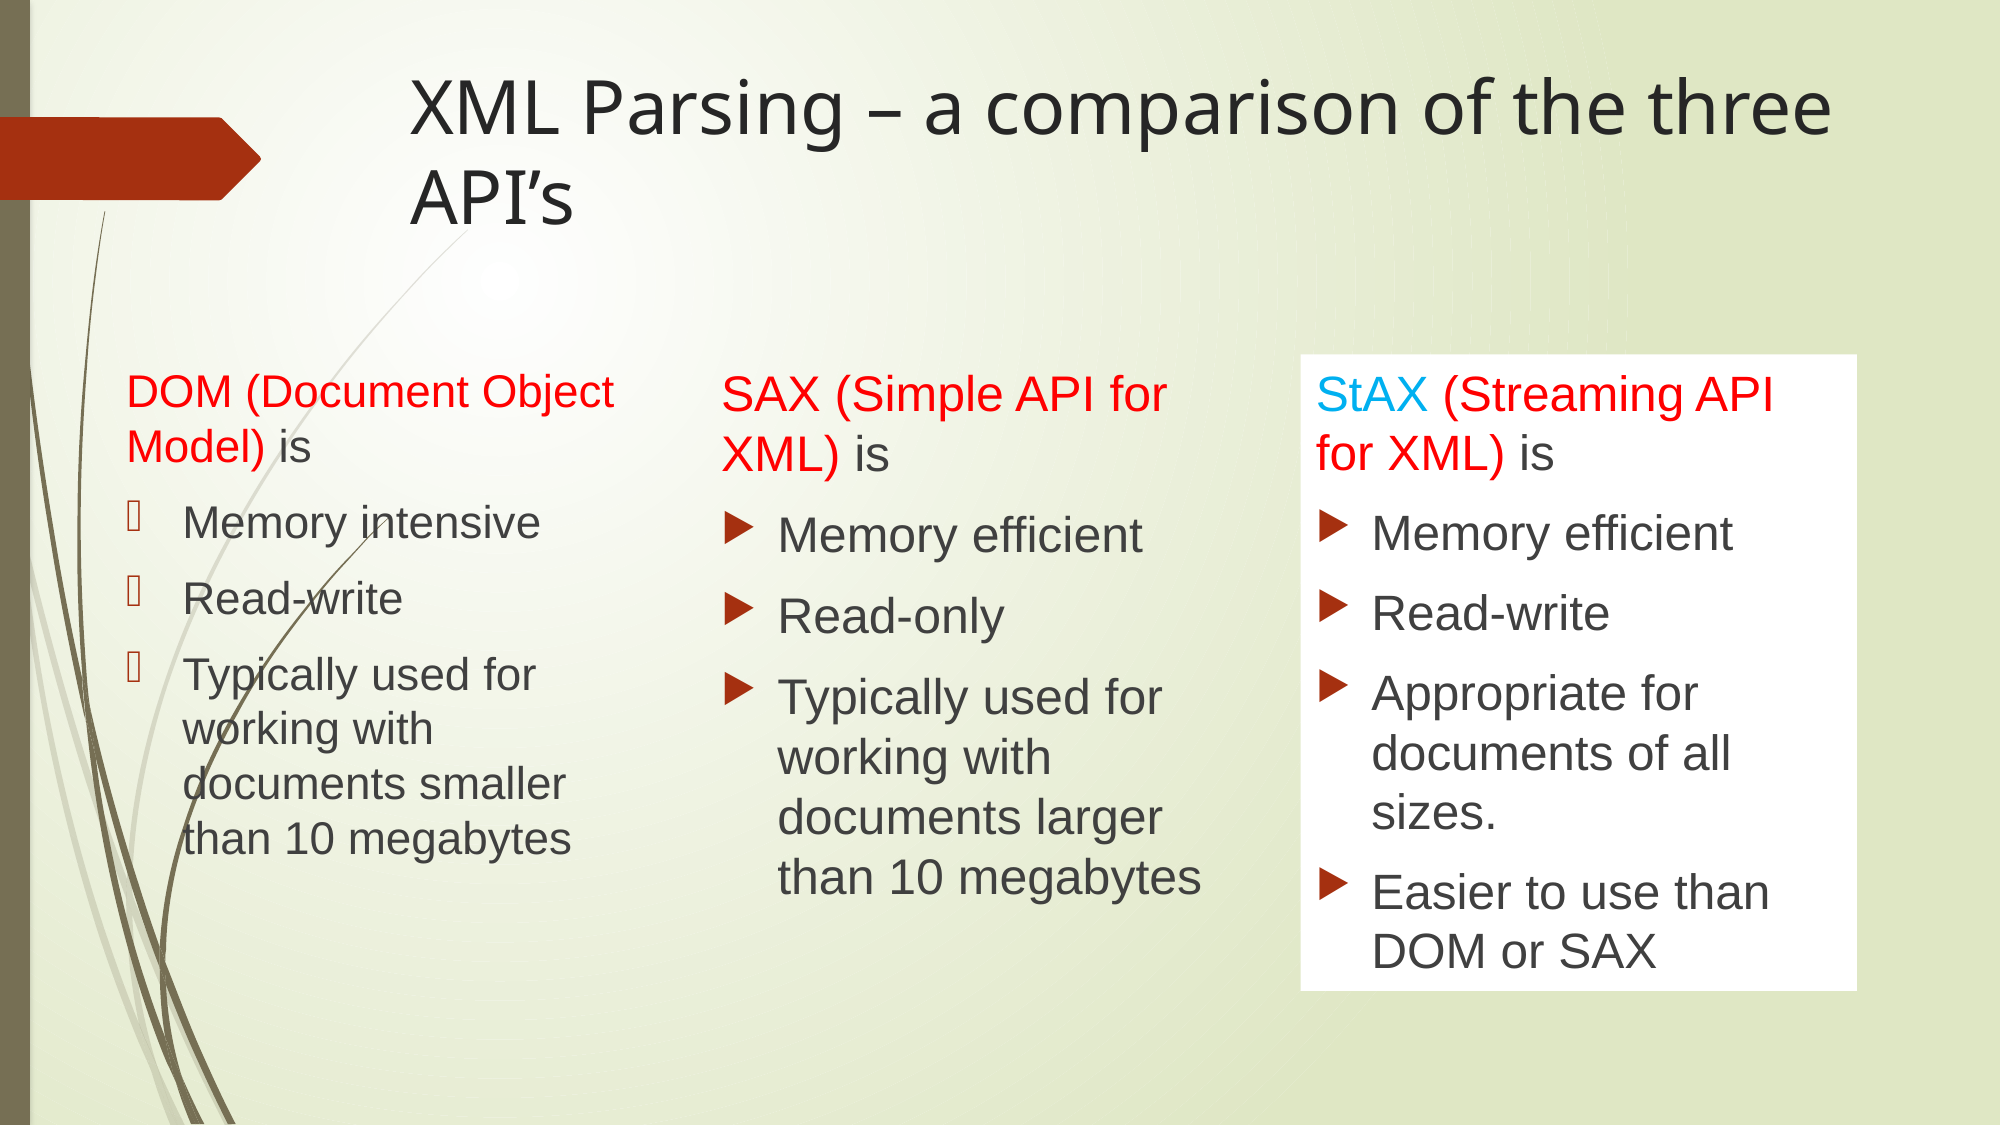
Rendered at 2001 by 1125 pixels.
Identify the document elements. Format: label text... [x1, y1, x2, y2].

text_box StAX (Streaming API for XML) is Memory efficient Read-write Appropriate for documents of all sizes. Easier to use than DOM or SAX [1300, 354, 1857, 991]
title XML Parsing – a comparison of the three API’s [395, 51, 1857, 262]
list DOM (Document Object Model) is Memory intensive Read-write Typically used for working with documents smaller than 10 megabytes [111, 354, 668, 992]
text_box SAX (Simple API for XML) is Memory efficient Read-only Typically used for working with documents larger than 10 megabytes [705, 354, 1263, 991]
